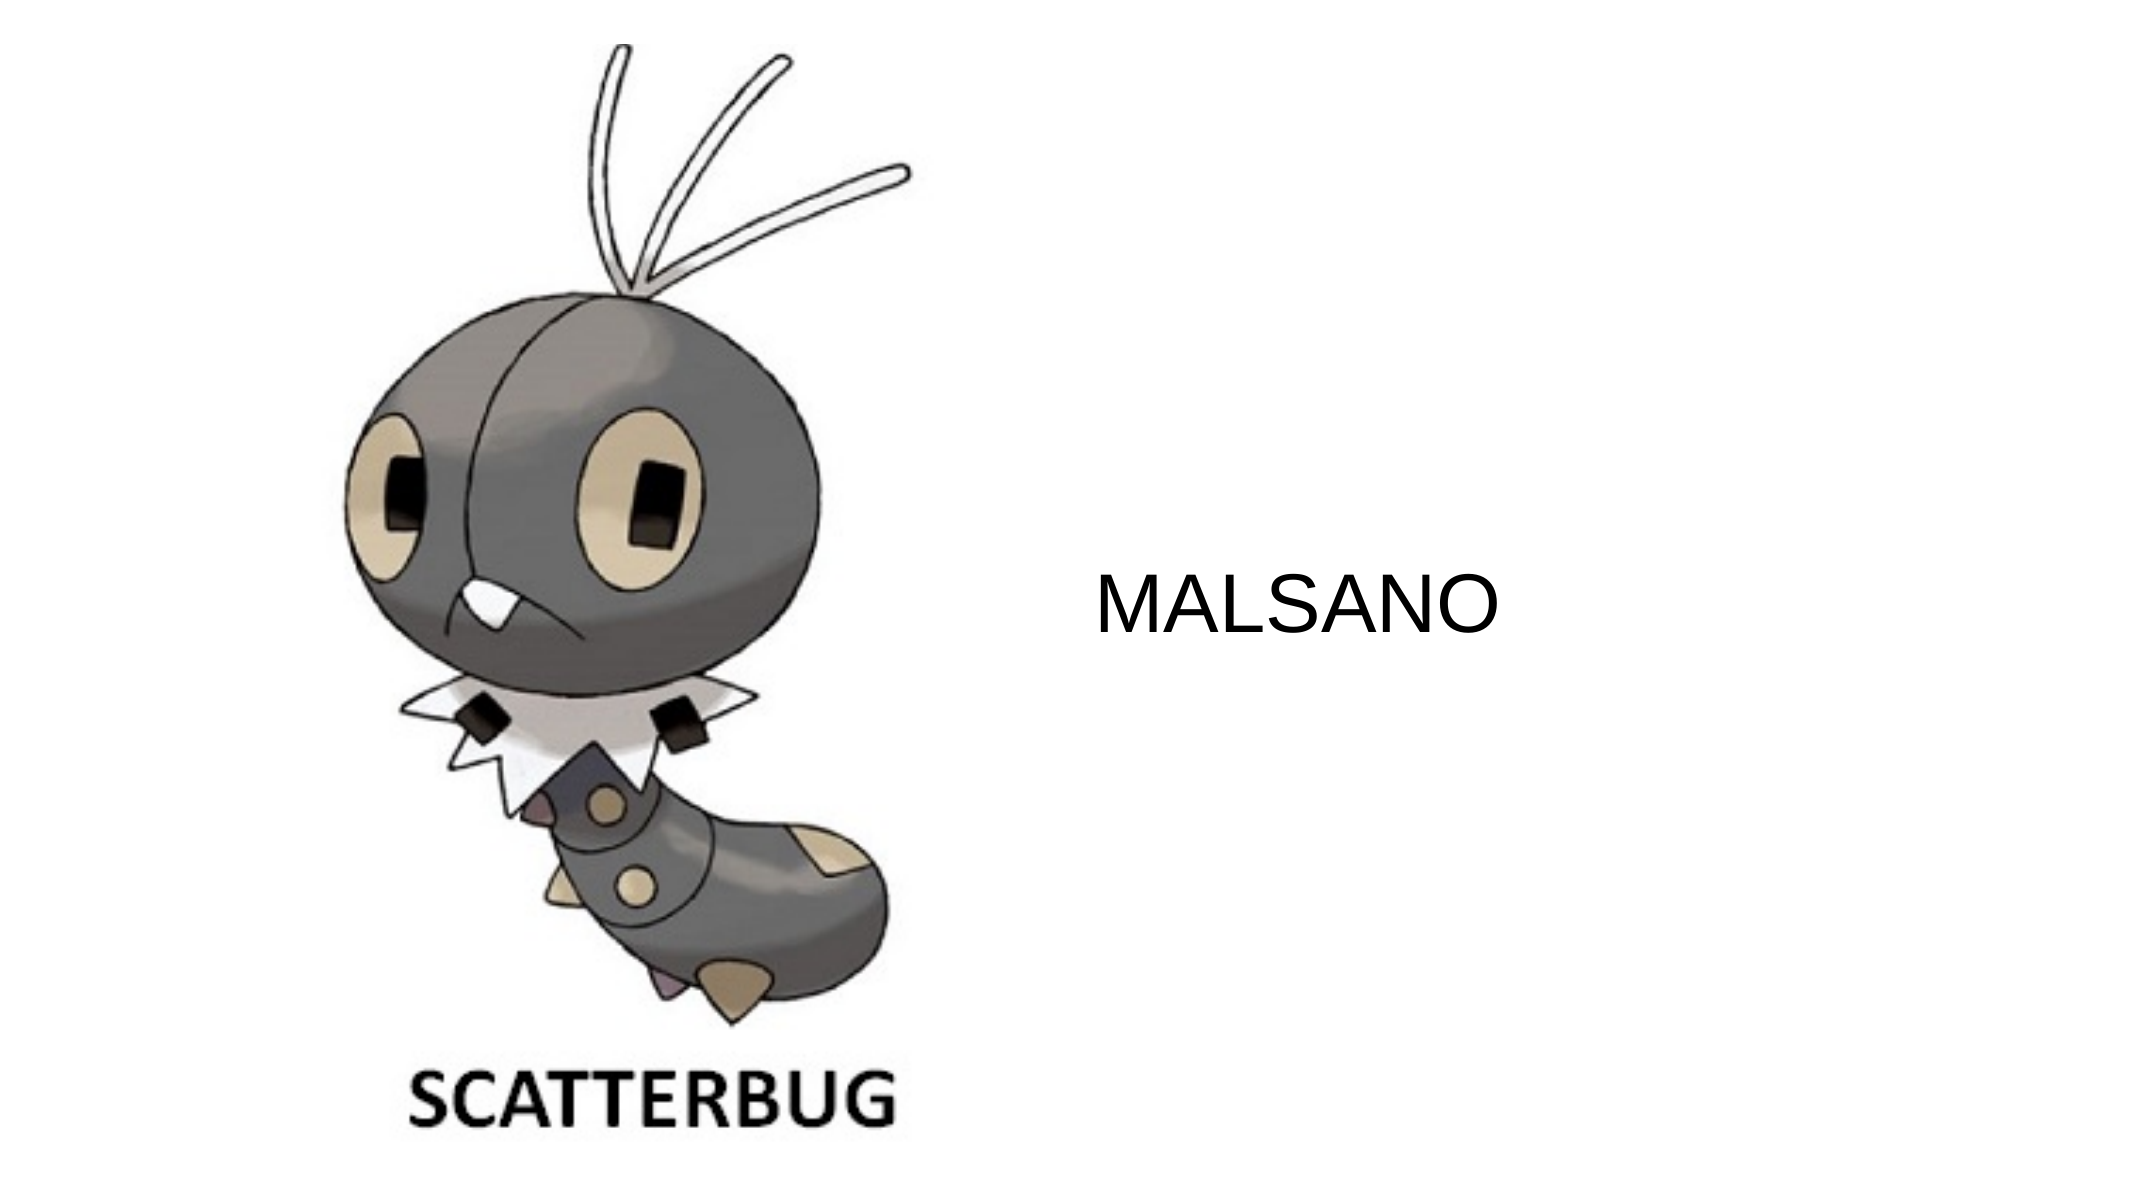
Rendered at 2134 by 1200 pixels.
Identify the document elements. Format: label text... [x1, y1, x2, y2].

text_box MALSANO [1079, 541, 1860, 657]
picture [209, 44, 1058, 1170]
